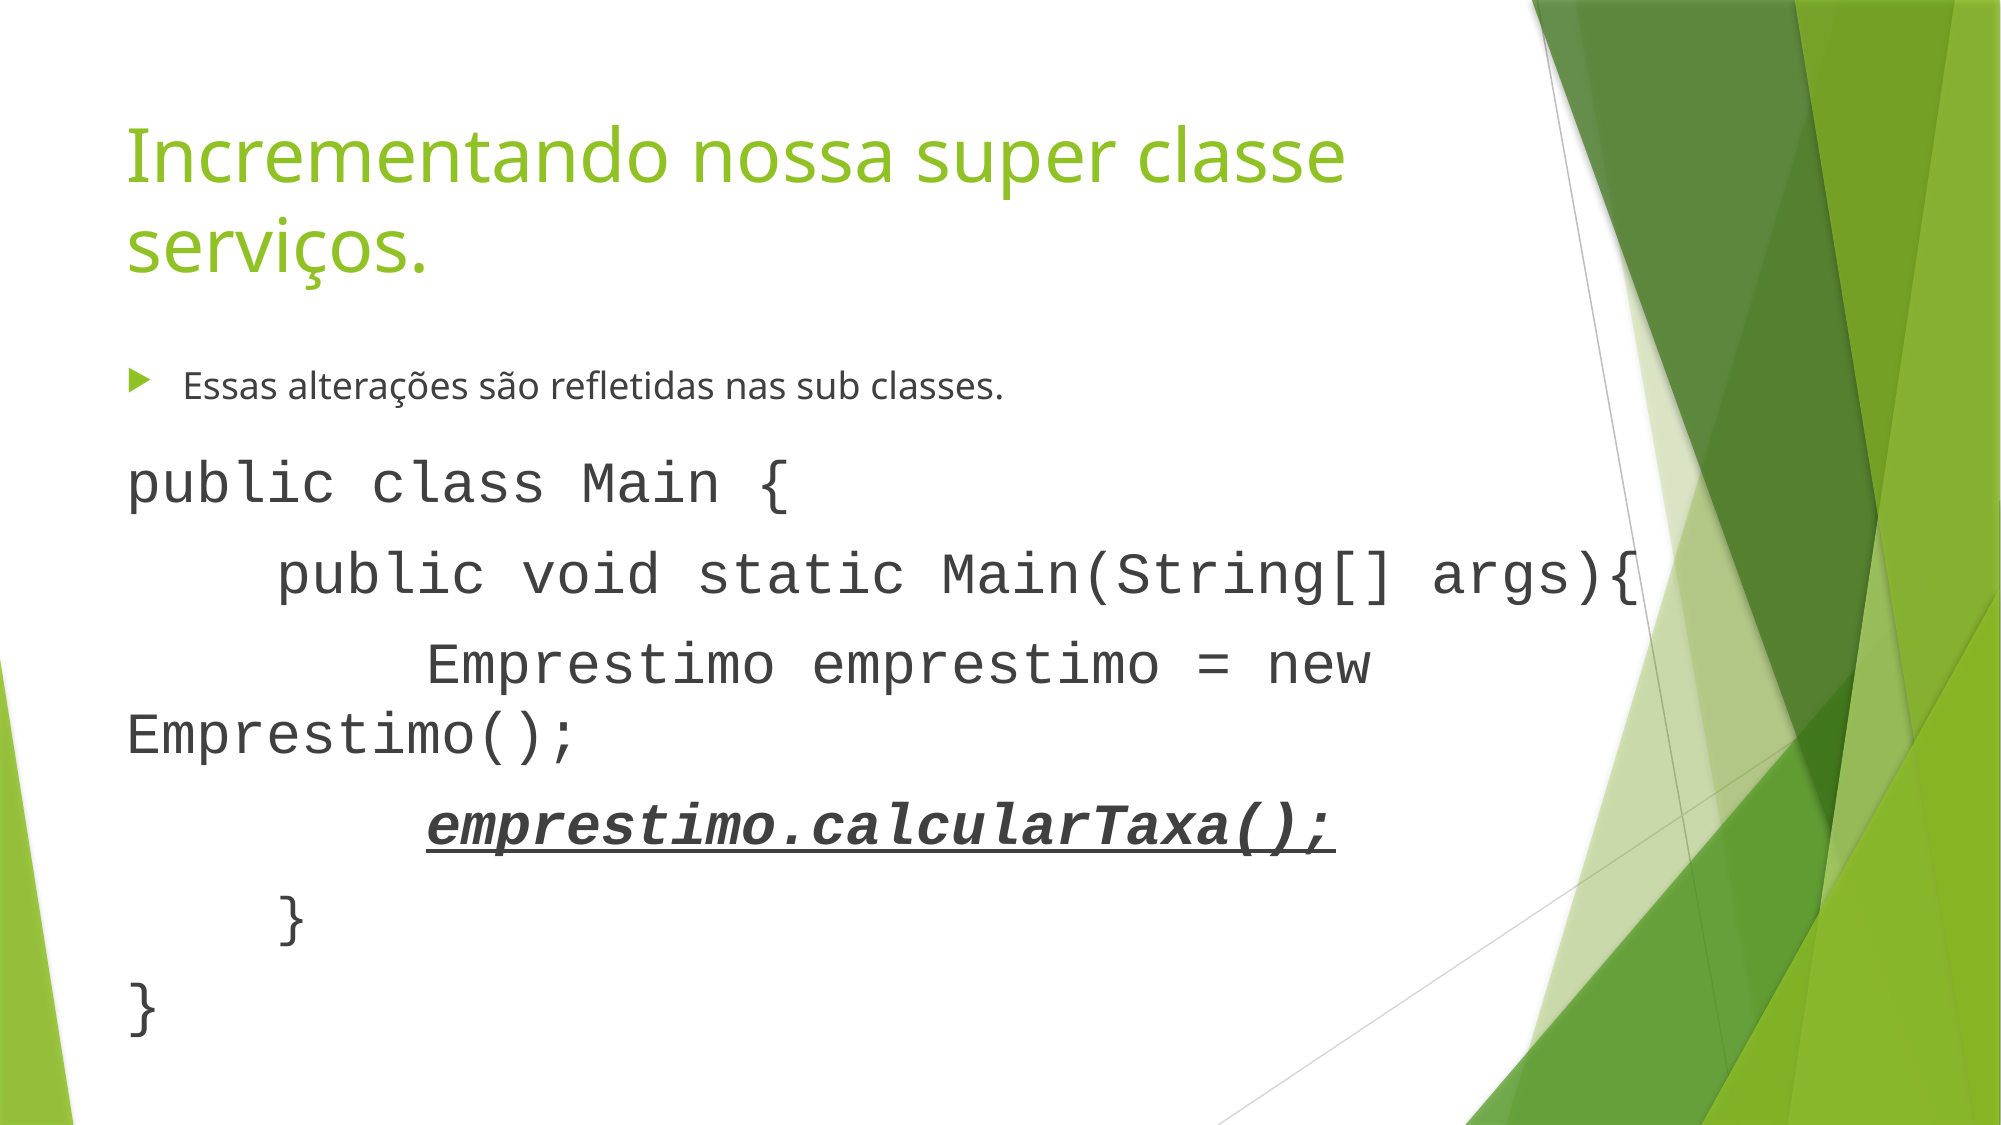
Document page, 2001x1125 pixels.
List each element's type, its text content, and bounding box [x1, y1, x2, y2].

list Essas alterações são refletidas nas sub classes. [111, 354, 1522, 436]
text_box public class Main { public void static Main(String[] args){ Emprestimo emprestimo = new Emprestimo(); emprestimo.calcularTaxa(); } } [111, 436, 1850, 1125]
title Incrementando nossa super classe serviços. [111, 99, 1522, 317]
